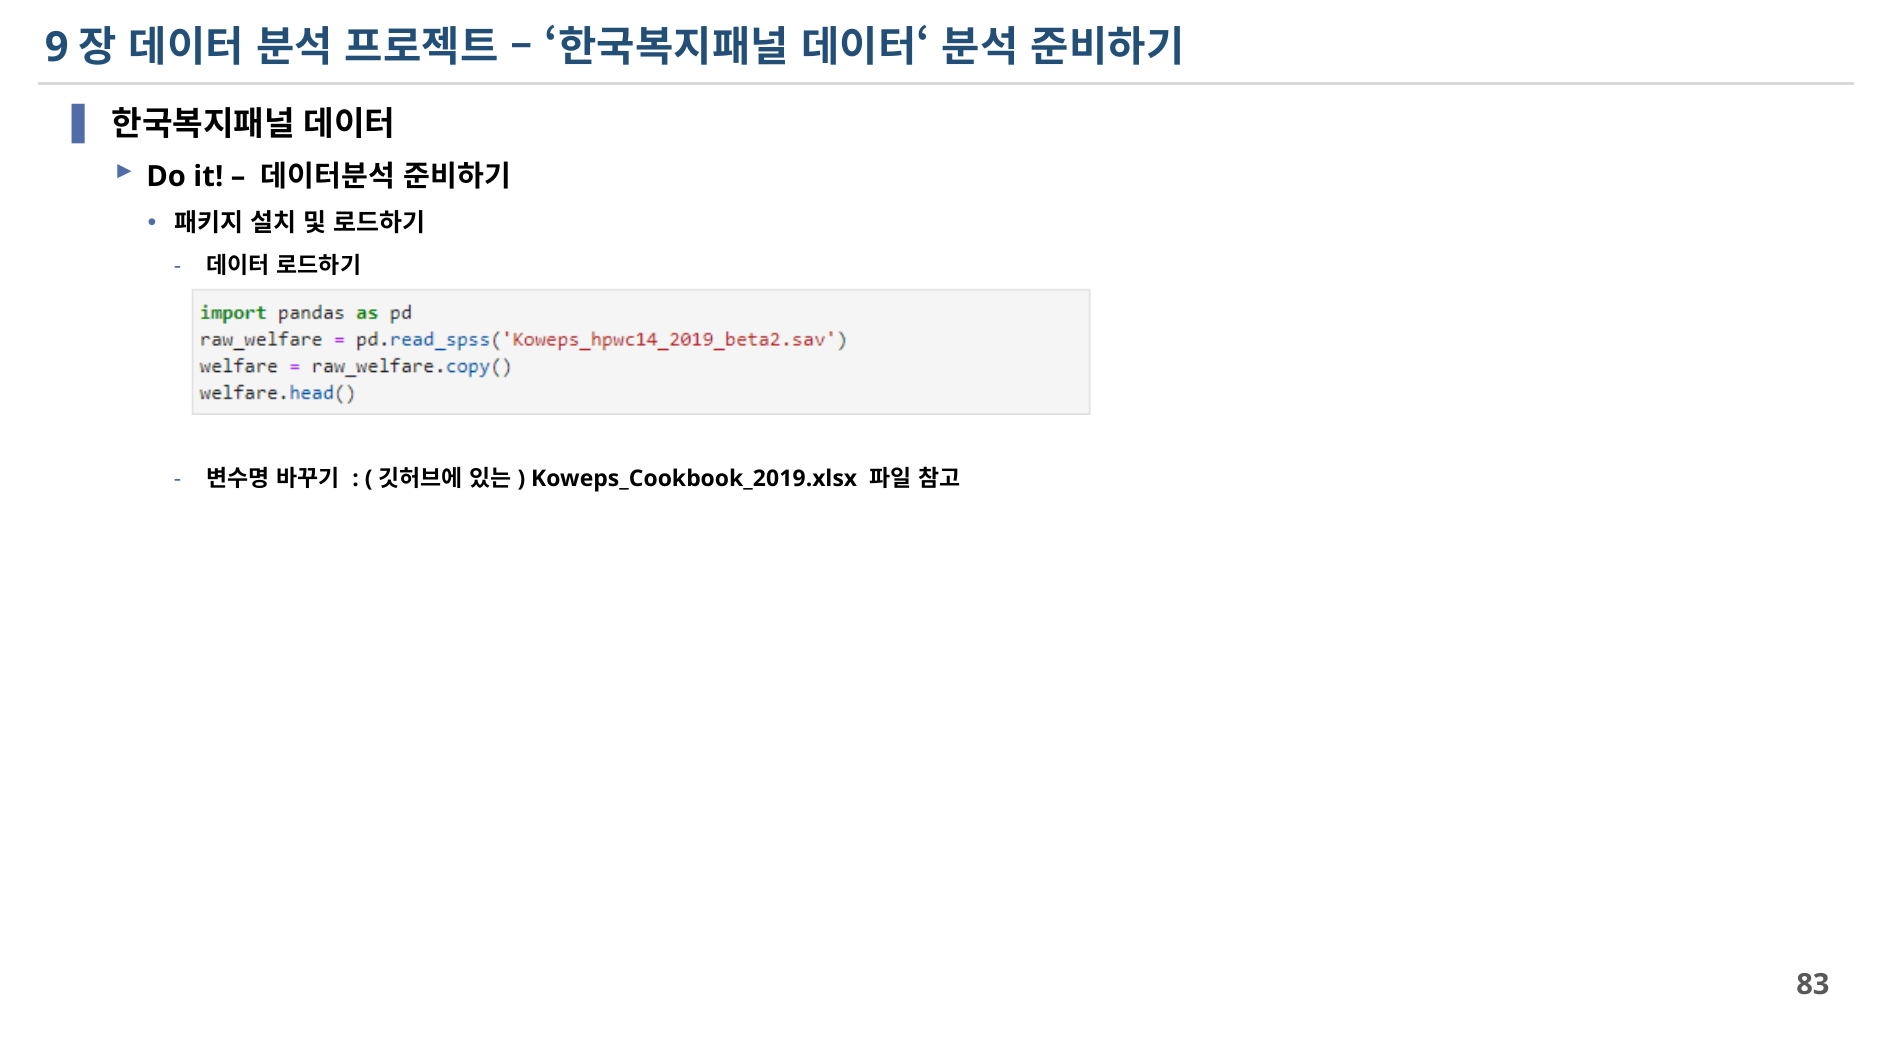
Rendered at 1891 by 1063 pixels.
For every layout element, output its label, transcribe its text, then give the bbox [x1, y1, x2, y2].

slide_number 83 [1703, 956, 1845, 1014]
title 9장 데이터 분석 프로젝트 – ‘한국복지패널 데이터‘ 분석 준비하기 [29, 11, 1809, 78]
list 한국복지패널 데이터 Do it! – 데이터분석 준비하기 패키지 설치 및 로드하기 데이터 로드하기 변수명 바꾸기 : (깃허브에 있는) Koweps_Cookbook_2019.xlsx 파일 참고 [43, 94, 1845, 544]
picture [188, 283, 1095, 415]
